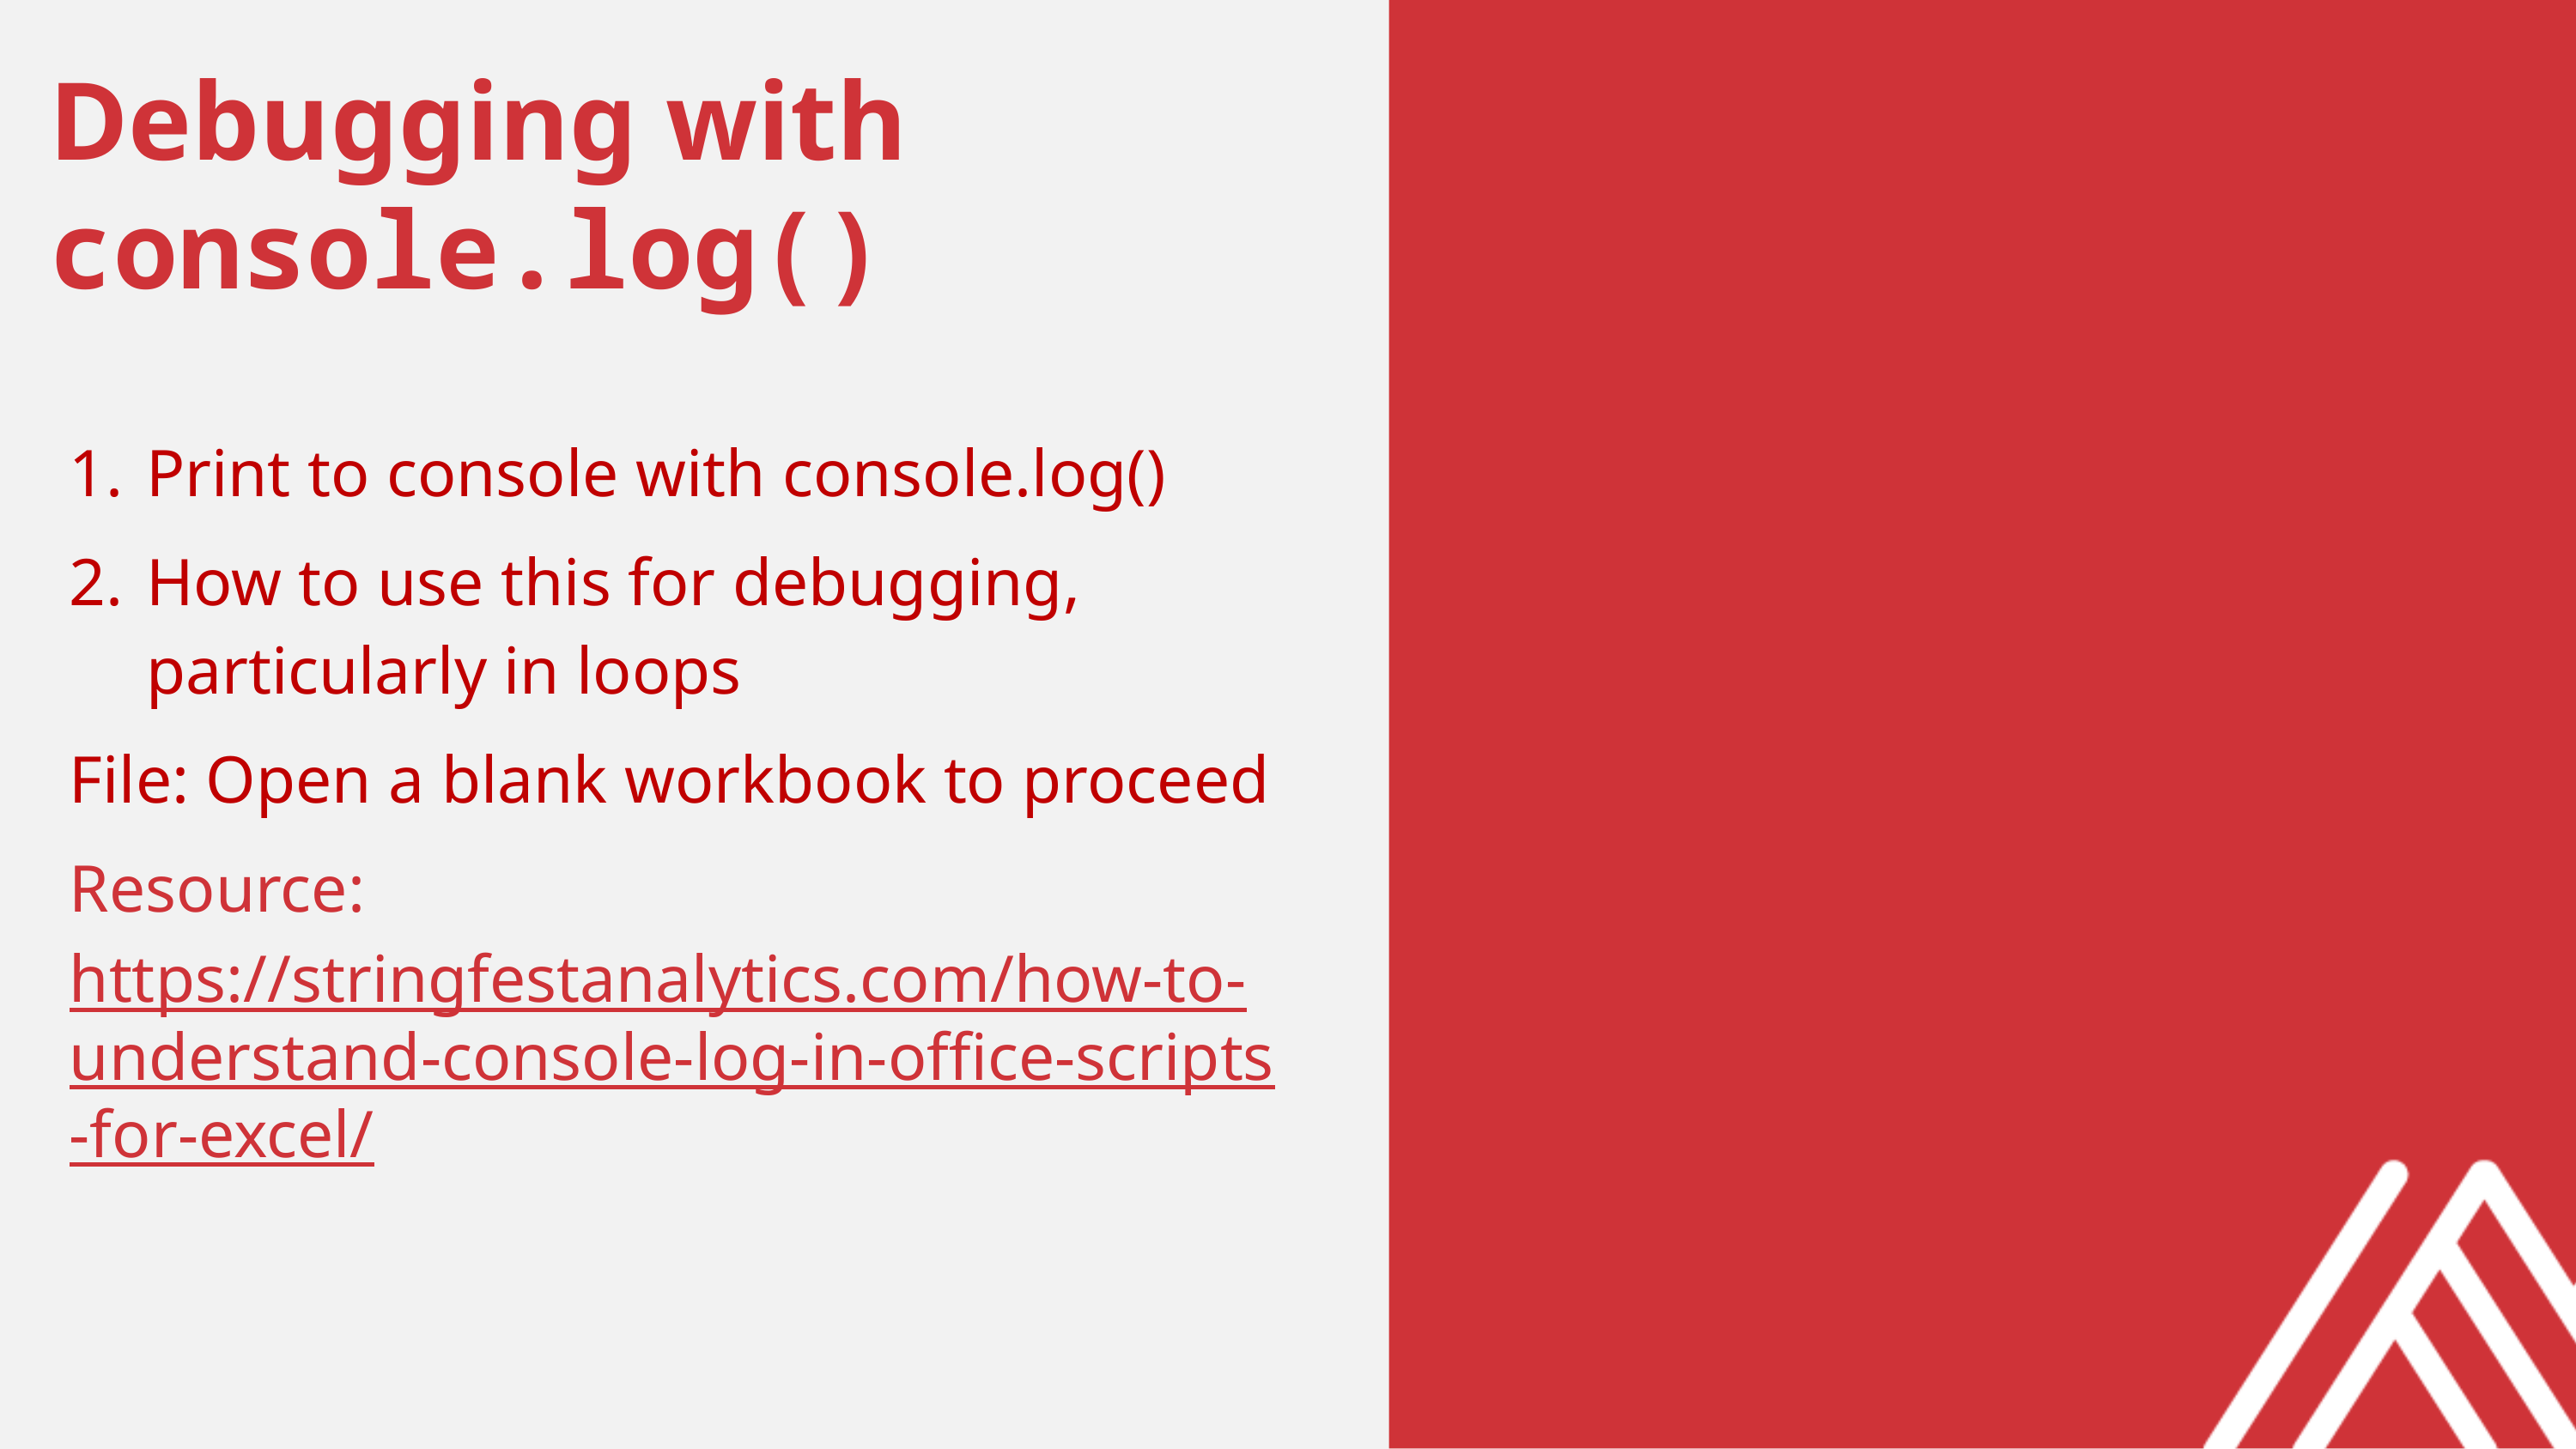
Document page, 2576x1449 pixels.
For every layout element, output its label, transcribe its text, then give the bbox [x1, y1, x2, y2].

picture [2194, 1062, 2576, 1449]
text_box [1388, 0, 2576, 1449]
text_box Debugging with console.log() Print to console with console.log() How to use this for debugging, particularly in loops File: Open a blank workbook to proceed Resource: https://stringfestanalytics.com/how-to-understand-console-log-in-office-scripts-for-excel/ [36, 46, 1291, 1121]
